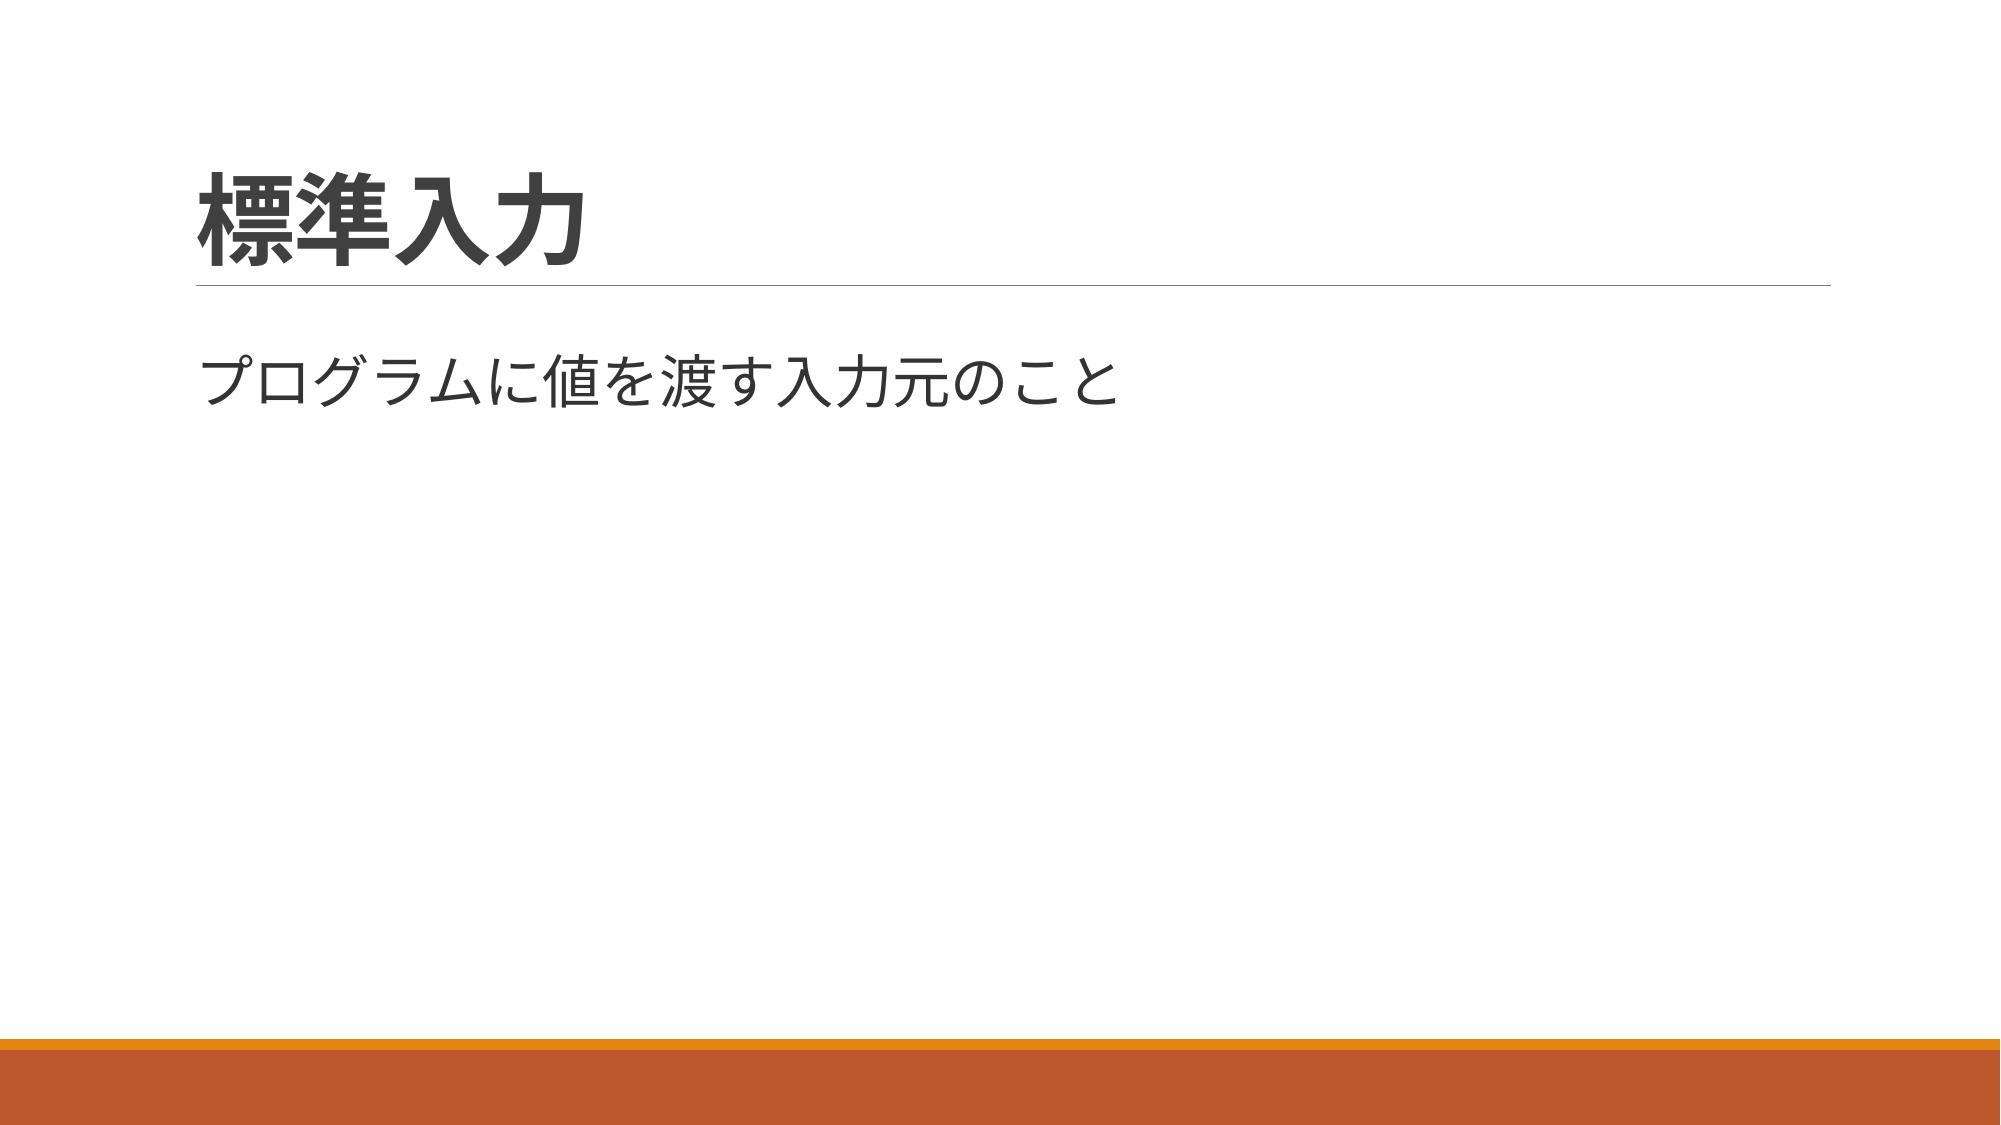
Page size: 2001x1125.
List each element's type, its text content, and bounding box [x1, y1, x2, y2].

list プログラムに値を渡す入力元のこと [180, 302, 1830, 963]
title 標準入力 [180, 47, 1830, 285]
